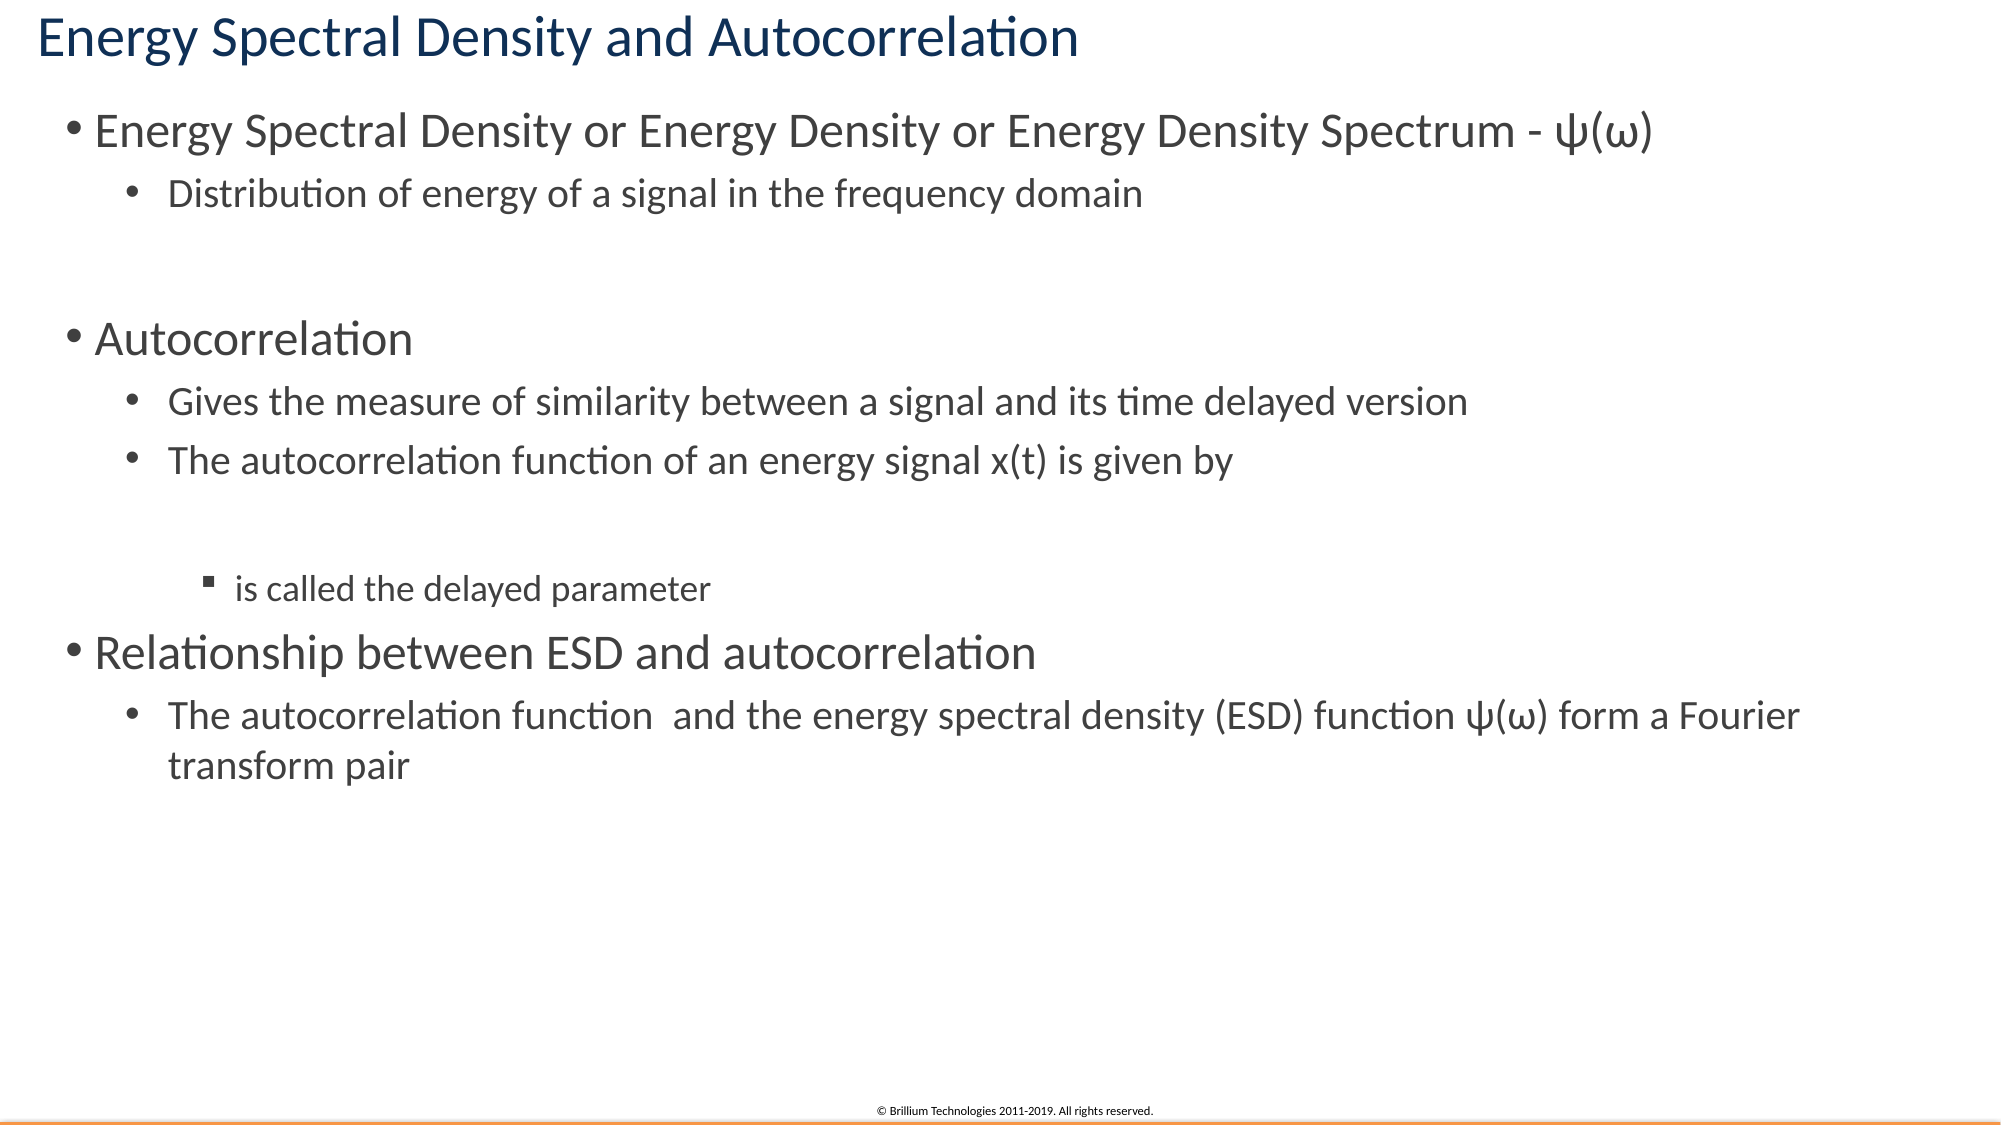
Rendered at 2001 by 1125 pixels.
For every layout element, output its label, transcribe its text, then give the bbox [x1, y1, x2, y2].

title Energy Spectral Density and Autocorrelation [22, 0, 1900, 66]
